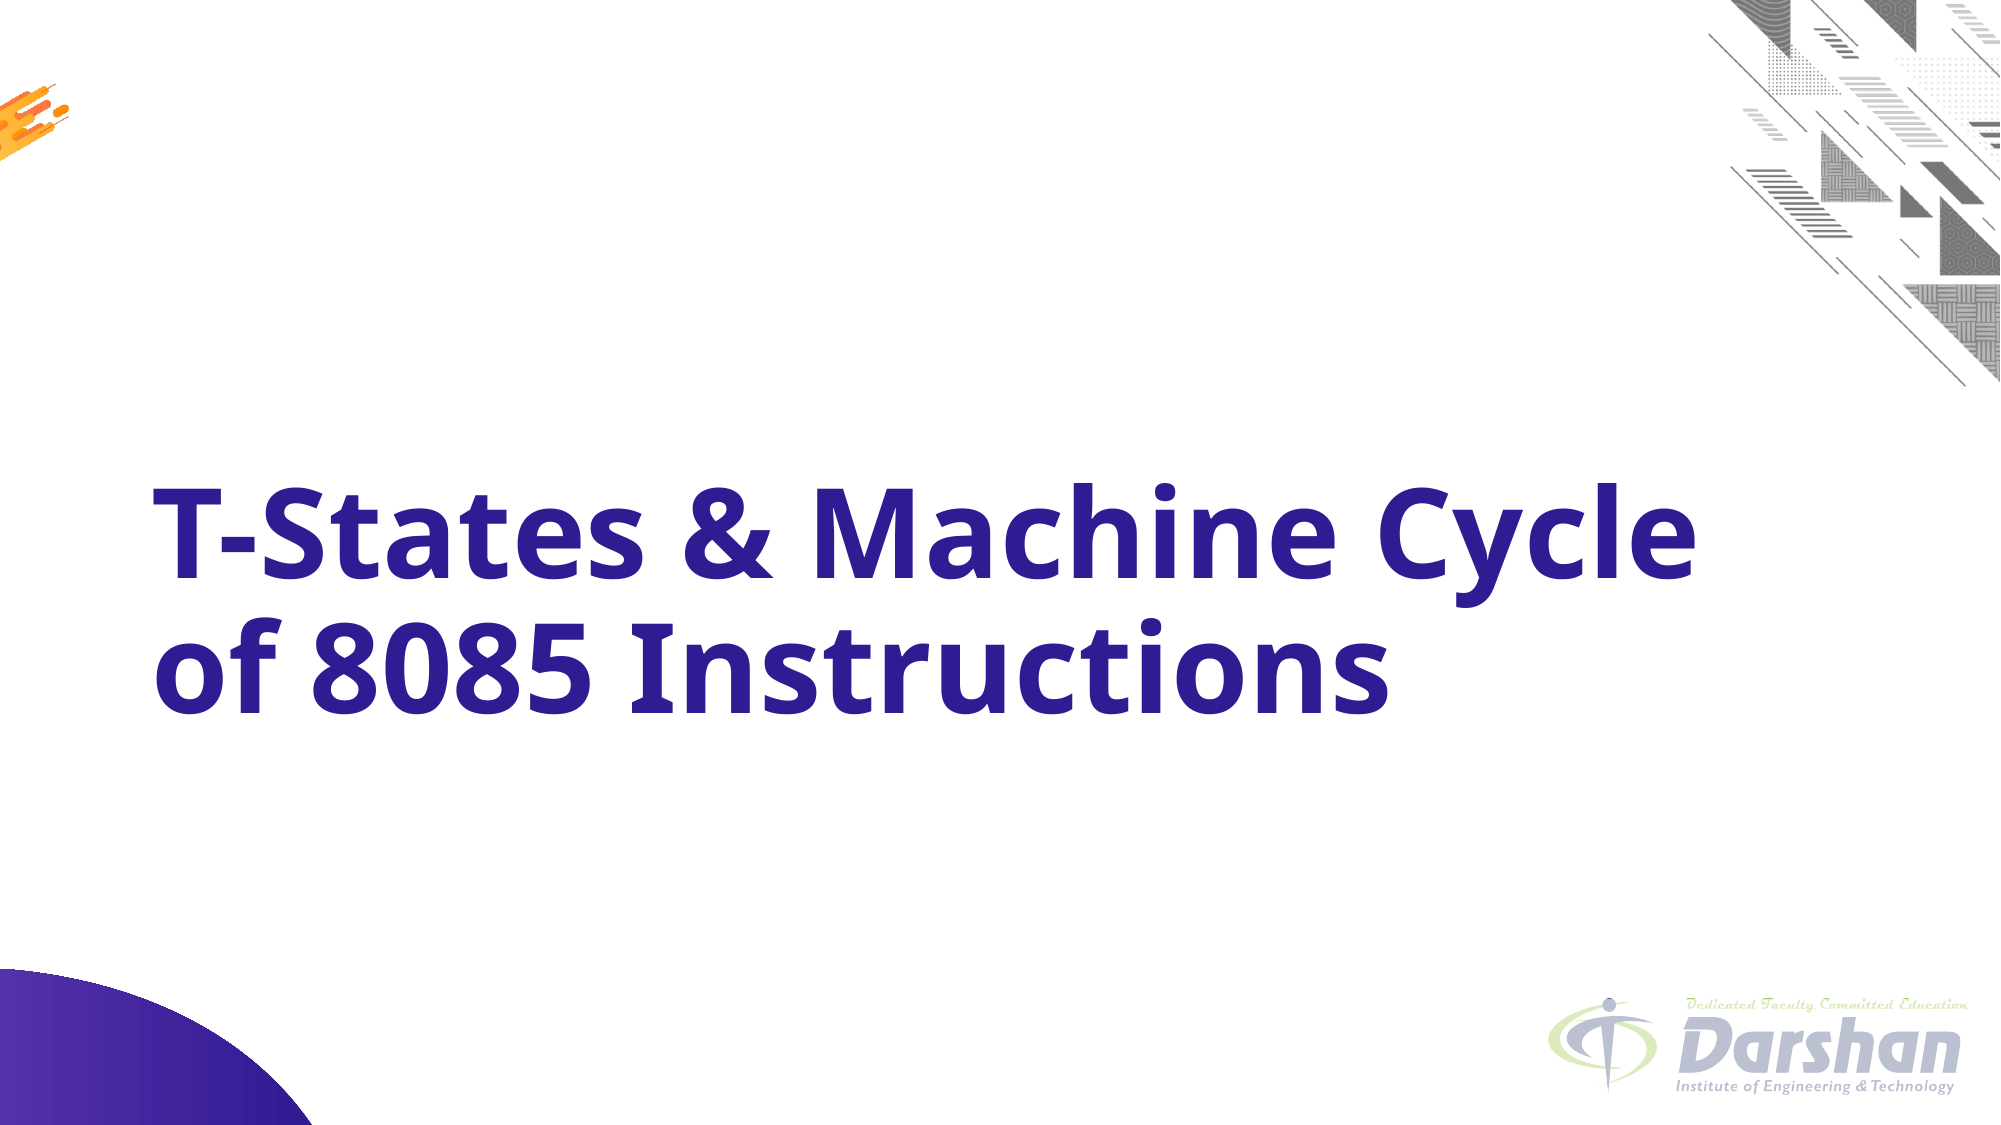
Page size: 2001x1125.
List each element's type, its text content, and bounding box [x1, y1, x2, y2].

title T-States & Machine Cycle of 8085 Instructions [136, 280, 1862, 749]
table_cell [1548, 998, 1968, 1095]
picture [0, 65, 90, 193]
